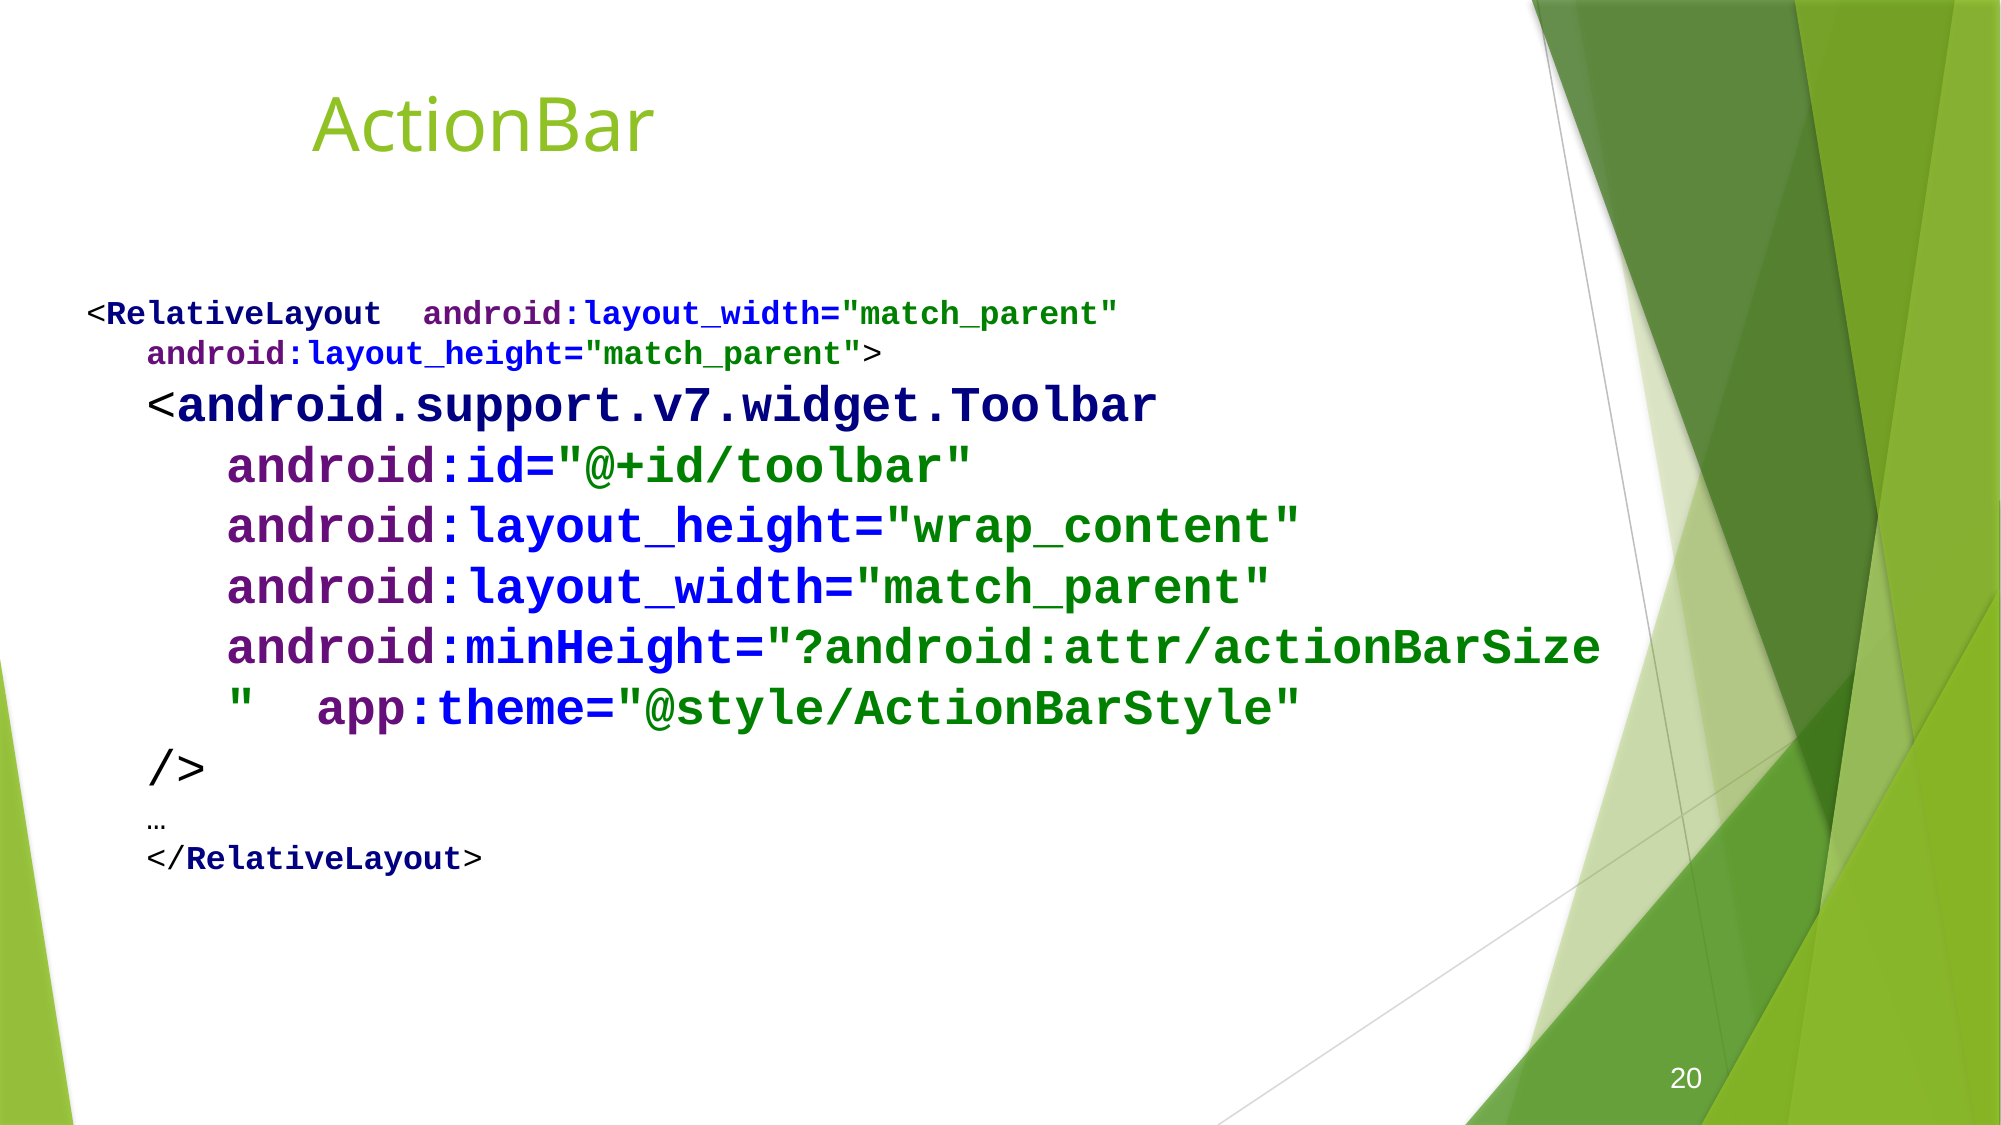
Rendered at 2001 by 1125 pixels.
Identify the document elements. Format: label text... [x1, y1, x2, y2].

text_box <RelativeLayout android:layout_width="match_parent" android:layout_height="match_parent"> <android.support.v7.widget.Toolbar android:id="@+id/toolbar" android:layout_height="wrap_content" android:layout_width="match_parent" android:minHeight="?android:attr/actionBarSize" app:theme="@style/ActionBarStyle" /> … </RelativeLayout> [69, 288, 1622, 877]
text_box 20 [1665, 1059, 1707, 1094]
title ActionBar [309, 74, 830, 265]
